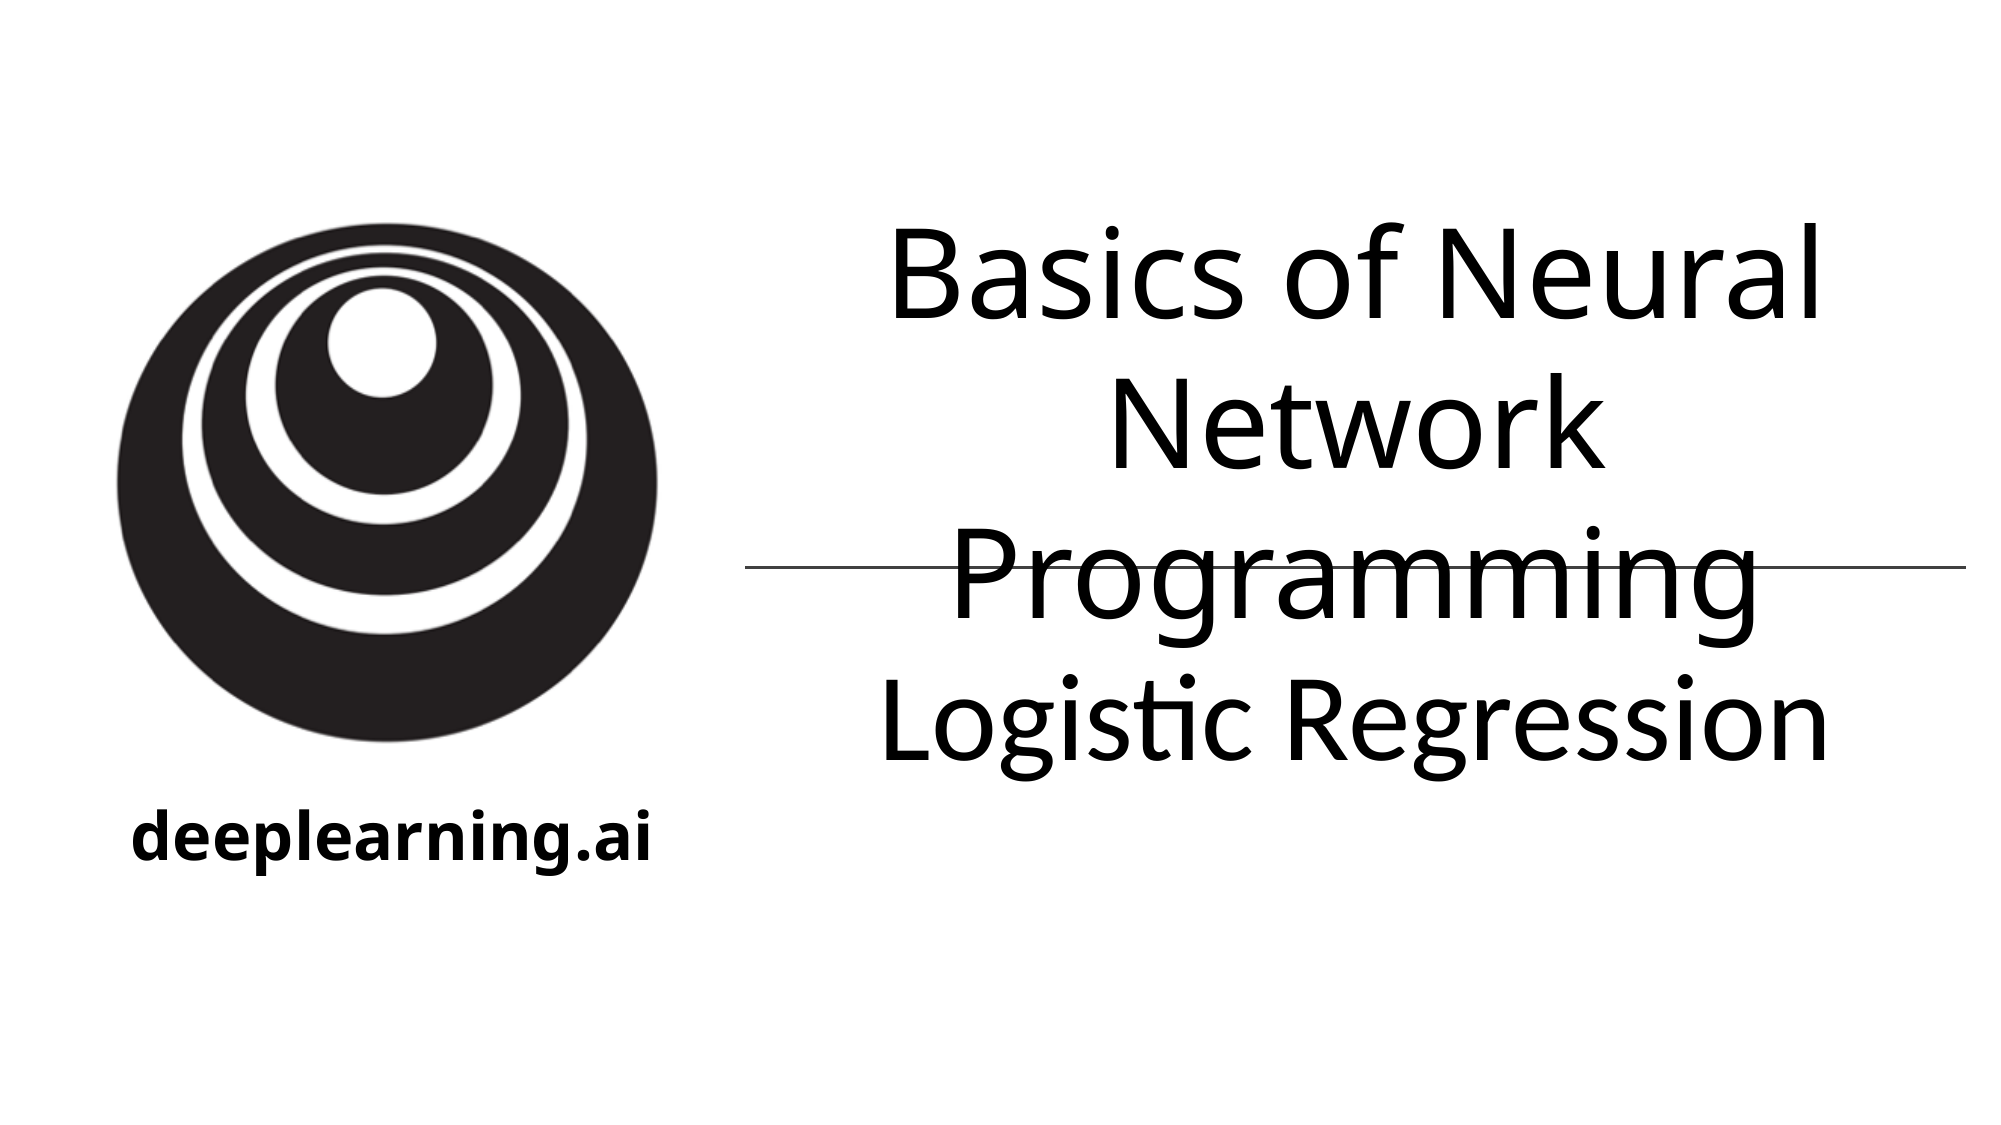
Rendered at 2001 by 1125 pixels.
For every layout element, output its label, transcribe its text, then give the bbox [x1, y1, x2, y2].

text_box Basics of Neural Network Programming [759, 186, 1953, 567]
text_box Logistic Regression [864, 628, 1848, 794]
text_box Basics of Neural Network Programming [759, 568, 1953, 651]
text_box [26, 186, 759, 883]
